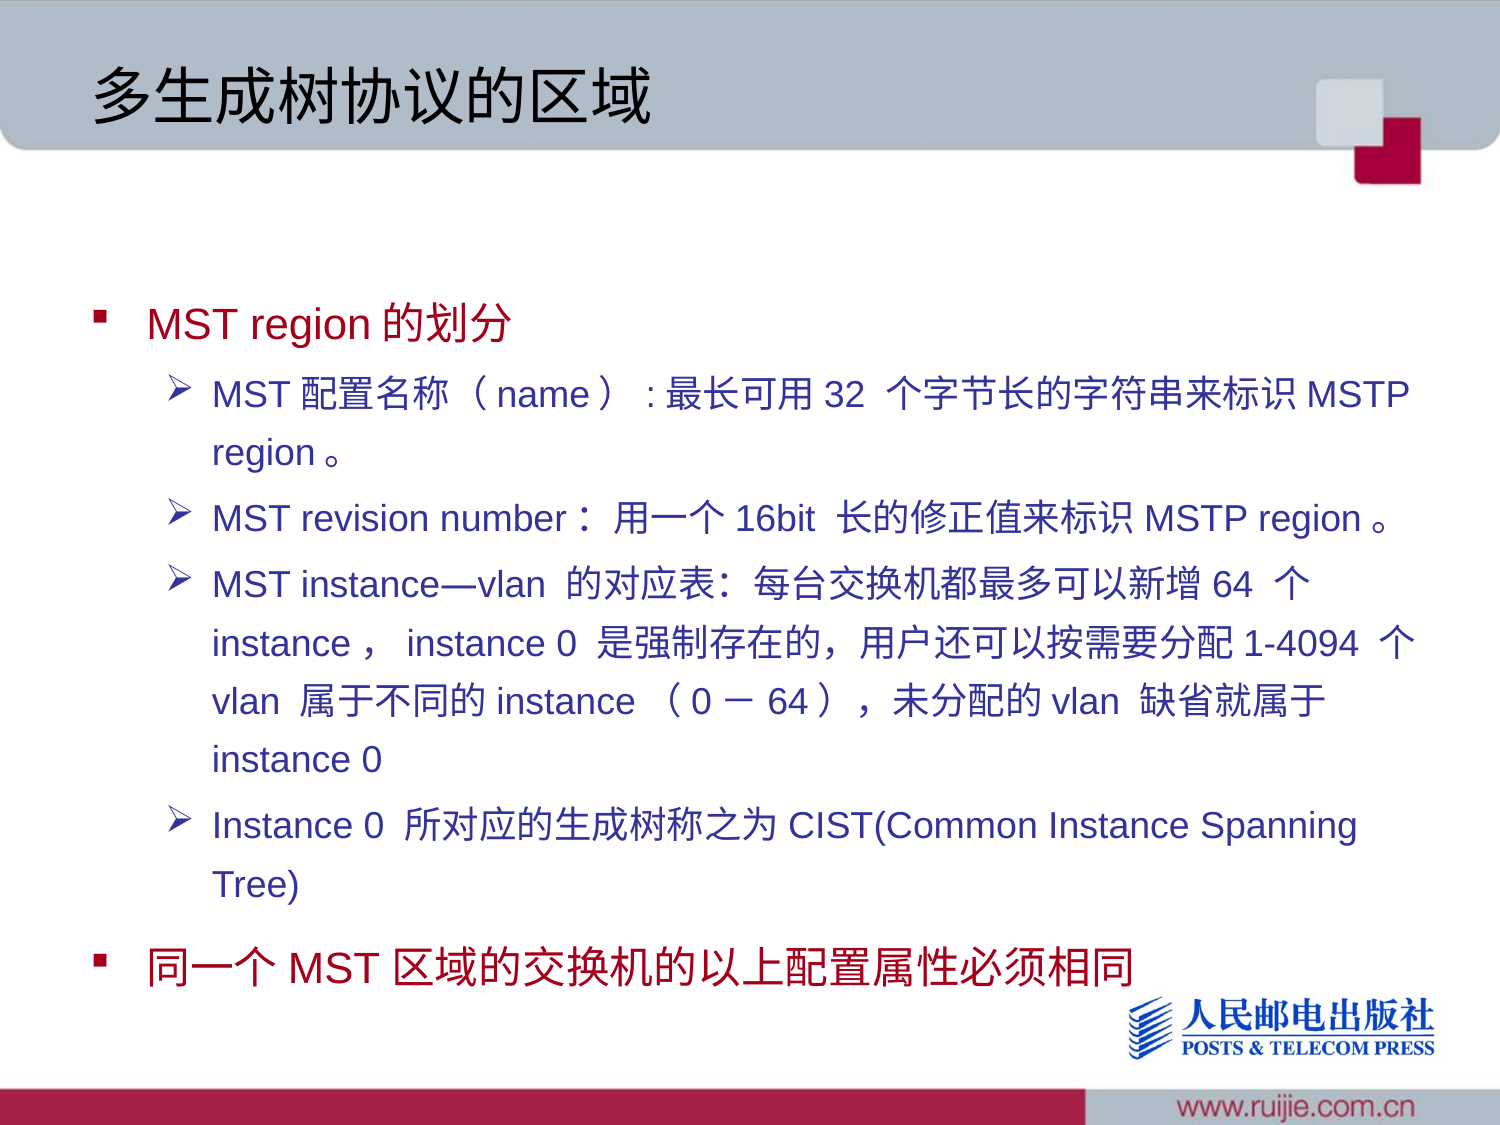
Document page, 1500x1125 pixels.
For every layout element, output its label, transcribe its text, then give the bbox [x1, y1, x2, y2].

title 多生成树协议的区域 [74, 30, 1306, 159]
list MST region的划分 MST配置名称（name）:最长可用32 个字节长的字符串来标识MSTP region。 MST revision number：用一个16bit 长的修正值来标识MSTP region。 MST instance—vlan 的对应表：每台交换机都最多可以新增64 个instance，instance 0 是强制存在的，用户还可以按需要分配1-4094 个vlan 属于不同的instance（0－64），未分配的vlan 缺省就属于instance 0 Instance 0 所对应的生成树称之为CIST(Common Instance Spanning Tree) 同一个MST区域的交换机的以上配置属性必须相同 [74, 262, 1436, 988]
picture [0, 0, 1500, 1125]
